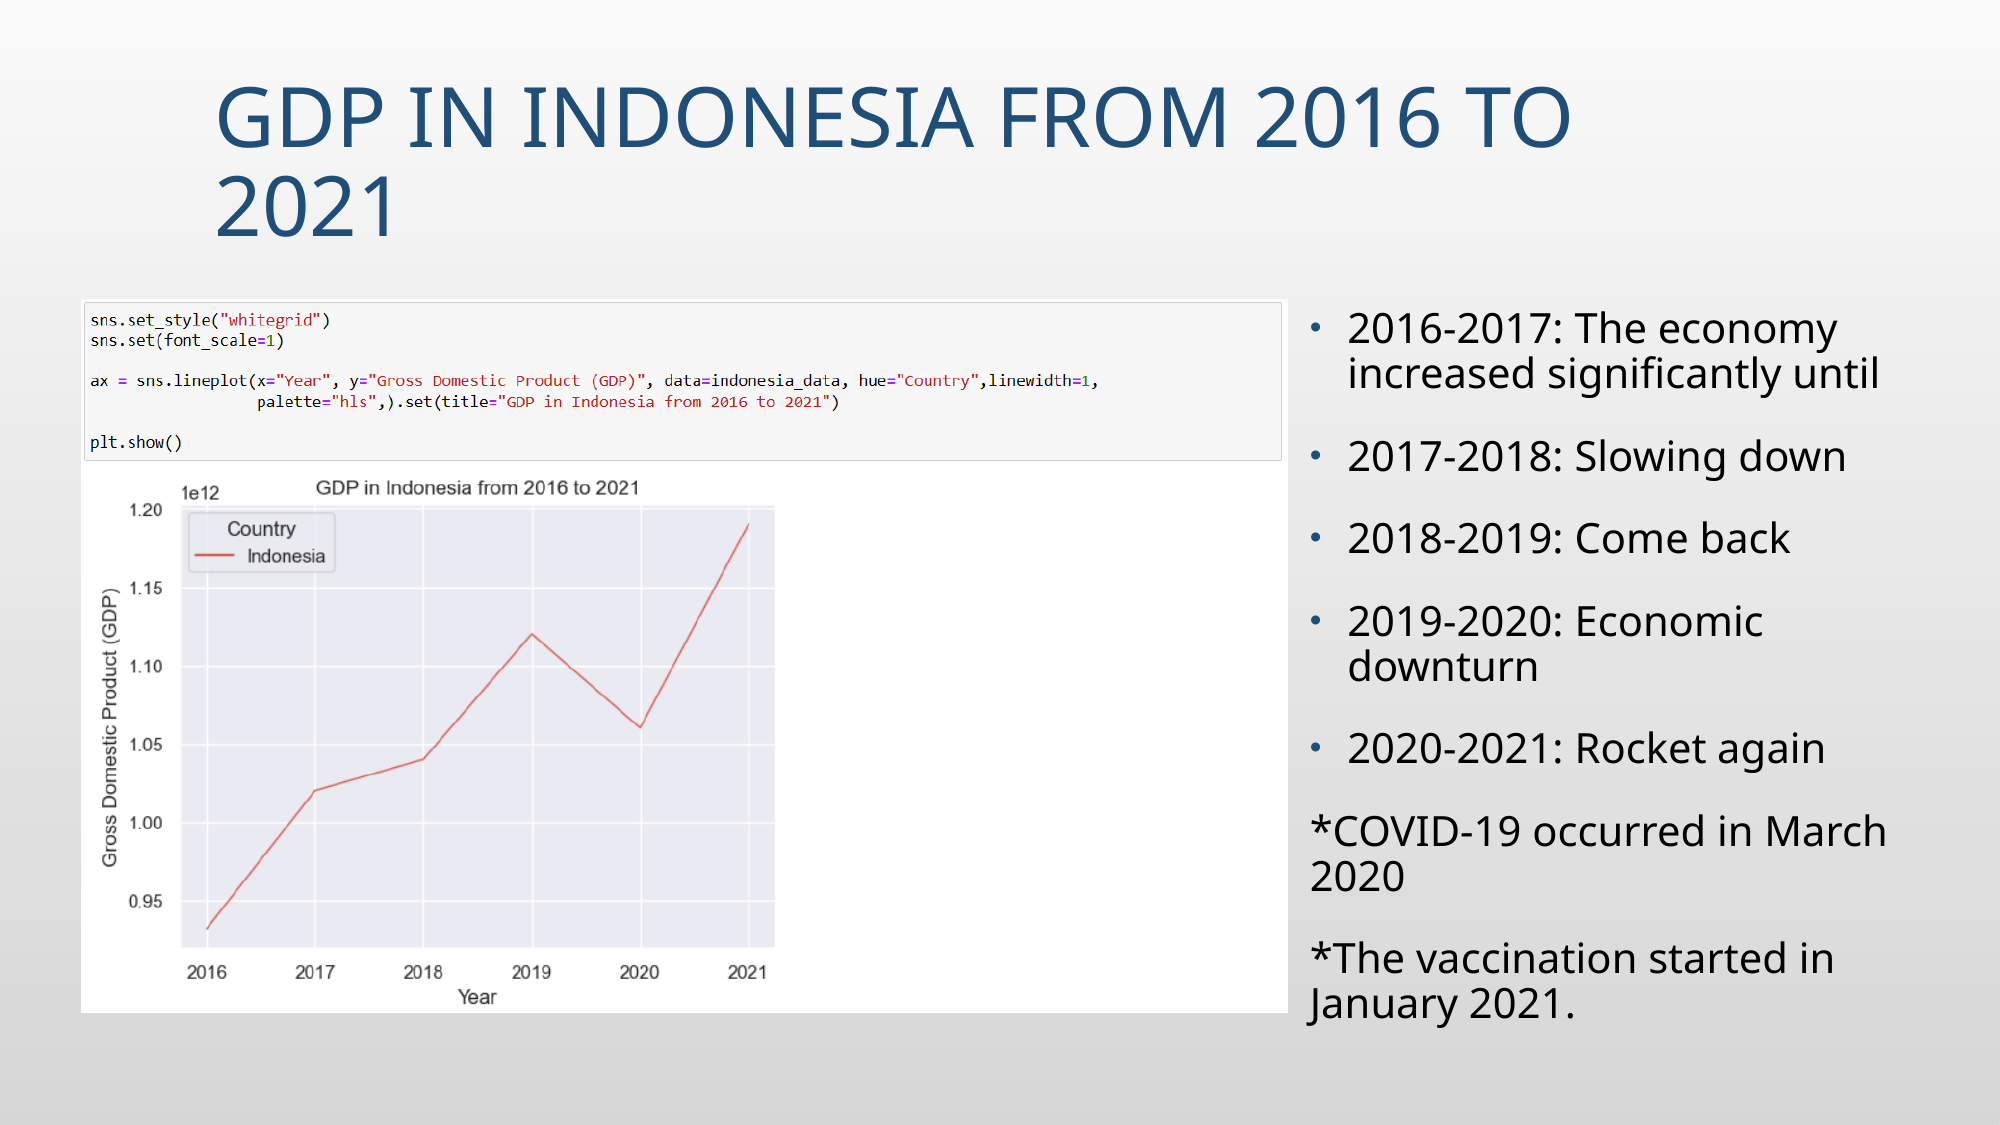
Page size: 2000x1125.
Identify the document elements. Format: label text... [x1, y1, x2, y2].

list 2016-2017: The economy increased significantly until 2017-2018: Slowing down 2018-2019: Come back 2019-2020: Economic downturn 2020-2021: Rocket again *COVID-19 occurred in March 2020 *The vaccination started in January 2021. [1288, 299, 1950, 1013]
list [81, 299, 1288, 1013]
title Gdp in Indonesia from 2016 to 2021 [199, 45, 1800, 263]
